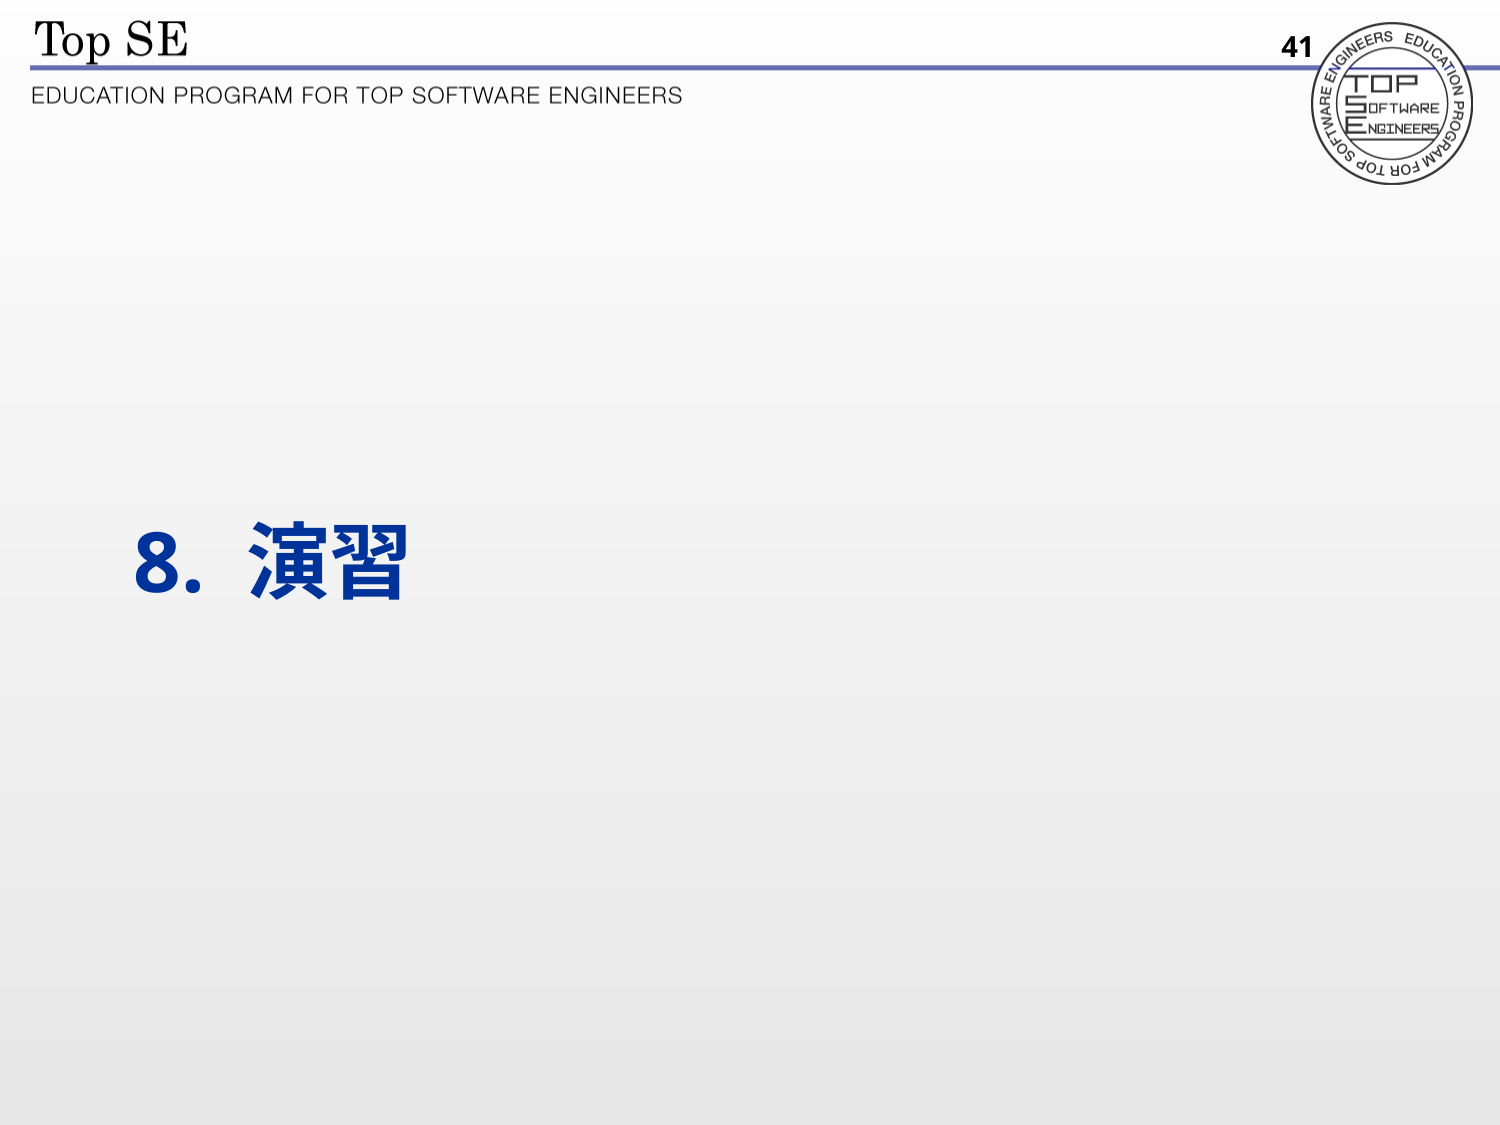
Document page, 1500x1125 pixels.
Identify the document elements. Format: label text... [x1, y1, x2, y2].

slide_number 41 [1016, 20, 1330, 96]
picture [0, 0, 1500, 1125]
title 8. 演習 [118, 501, 1394, 726]
